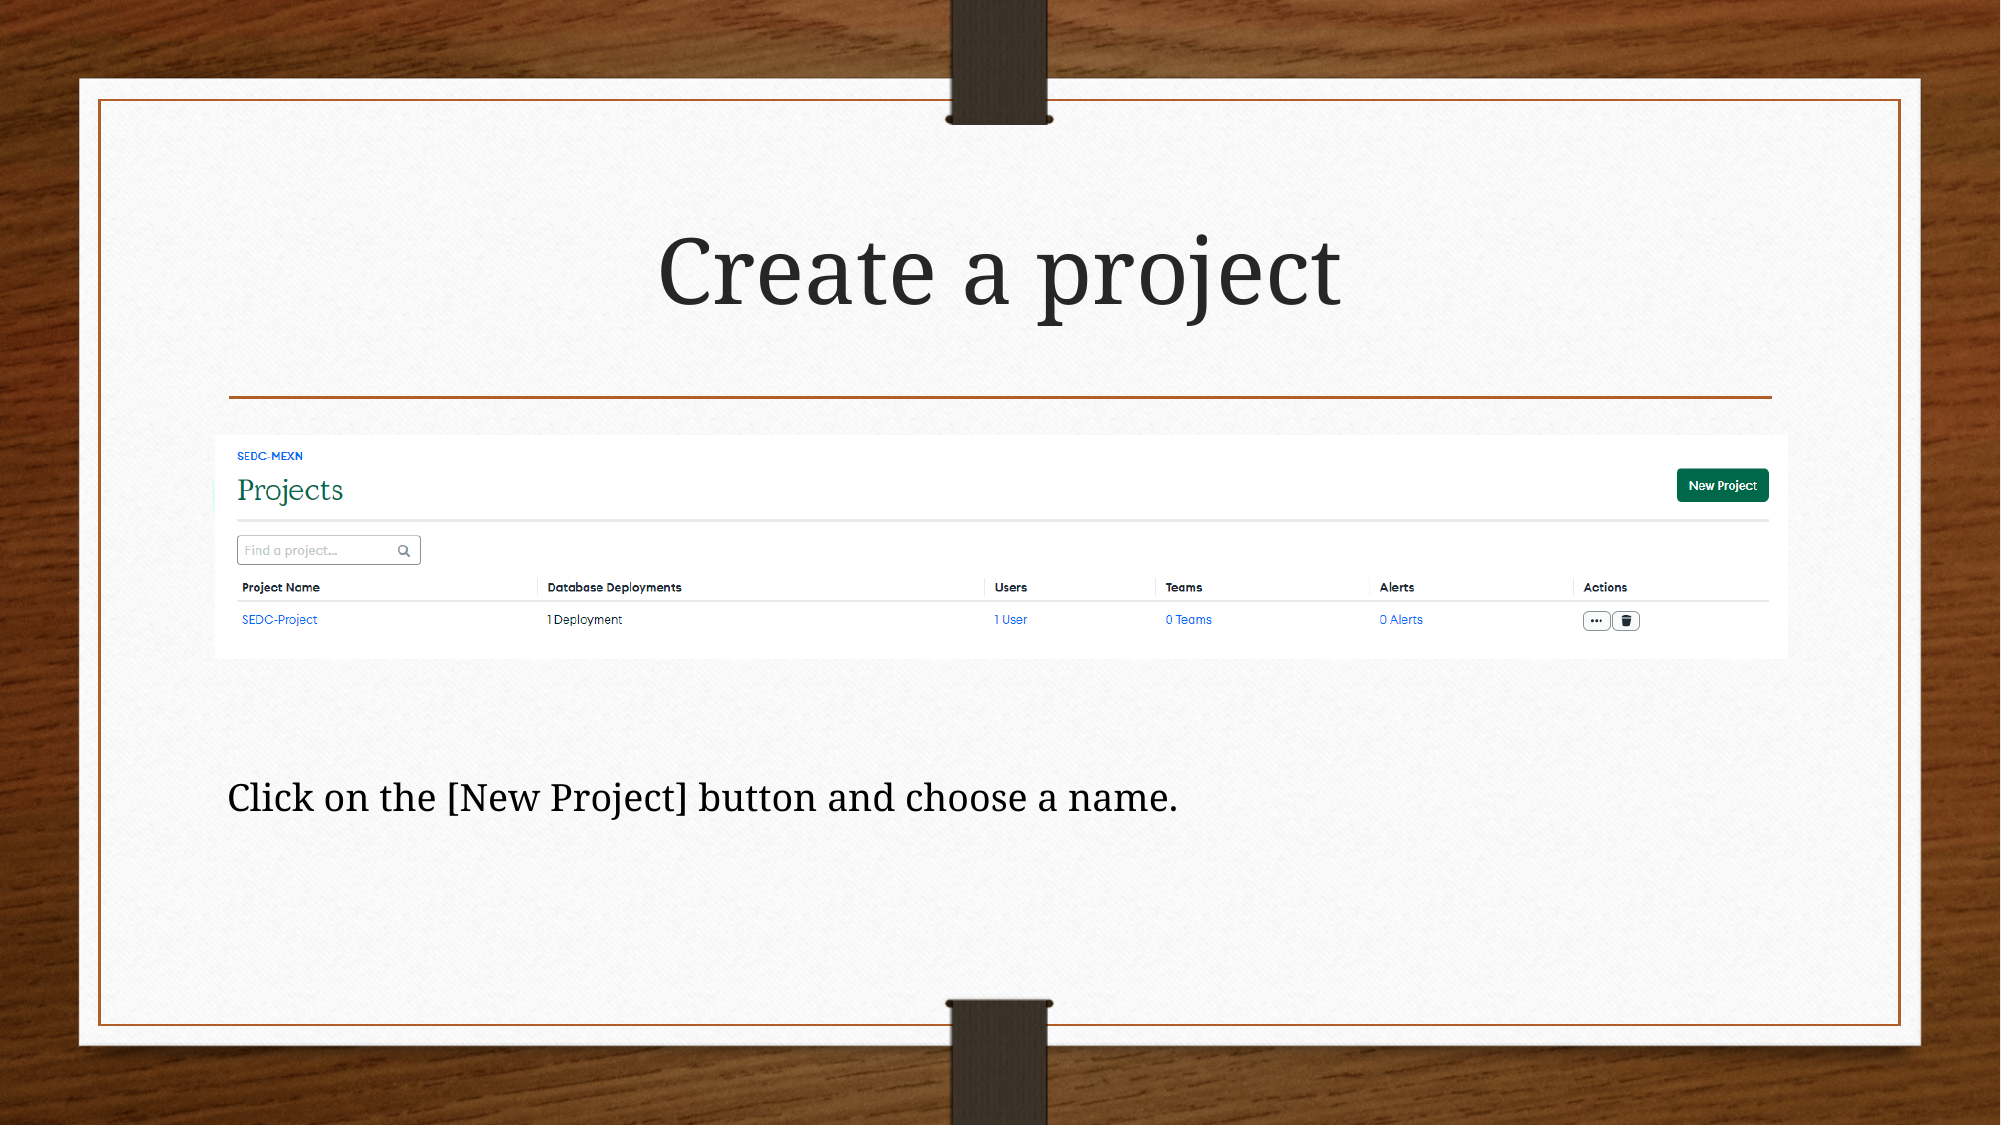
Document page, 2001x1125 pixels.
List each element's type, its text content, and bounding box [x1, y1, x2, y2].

title Create a project [212, 161, 1788, 375]
picture [101, 0, 2001, 1125]
text_box Click on the [New Project] button and choose a name. [212, 766, 1788, 827]
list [212, 435, 1788, 660]
picture [0, 0, 948, 1125]
